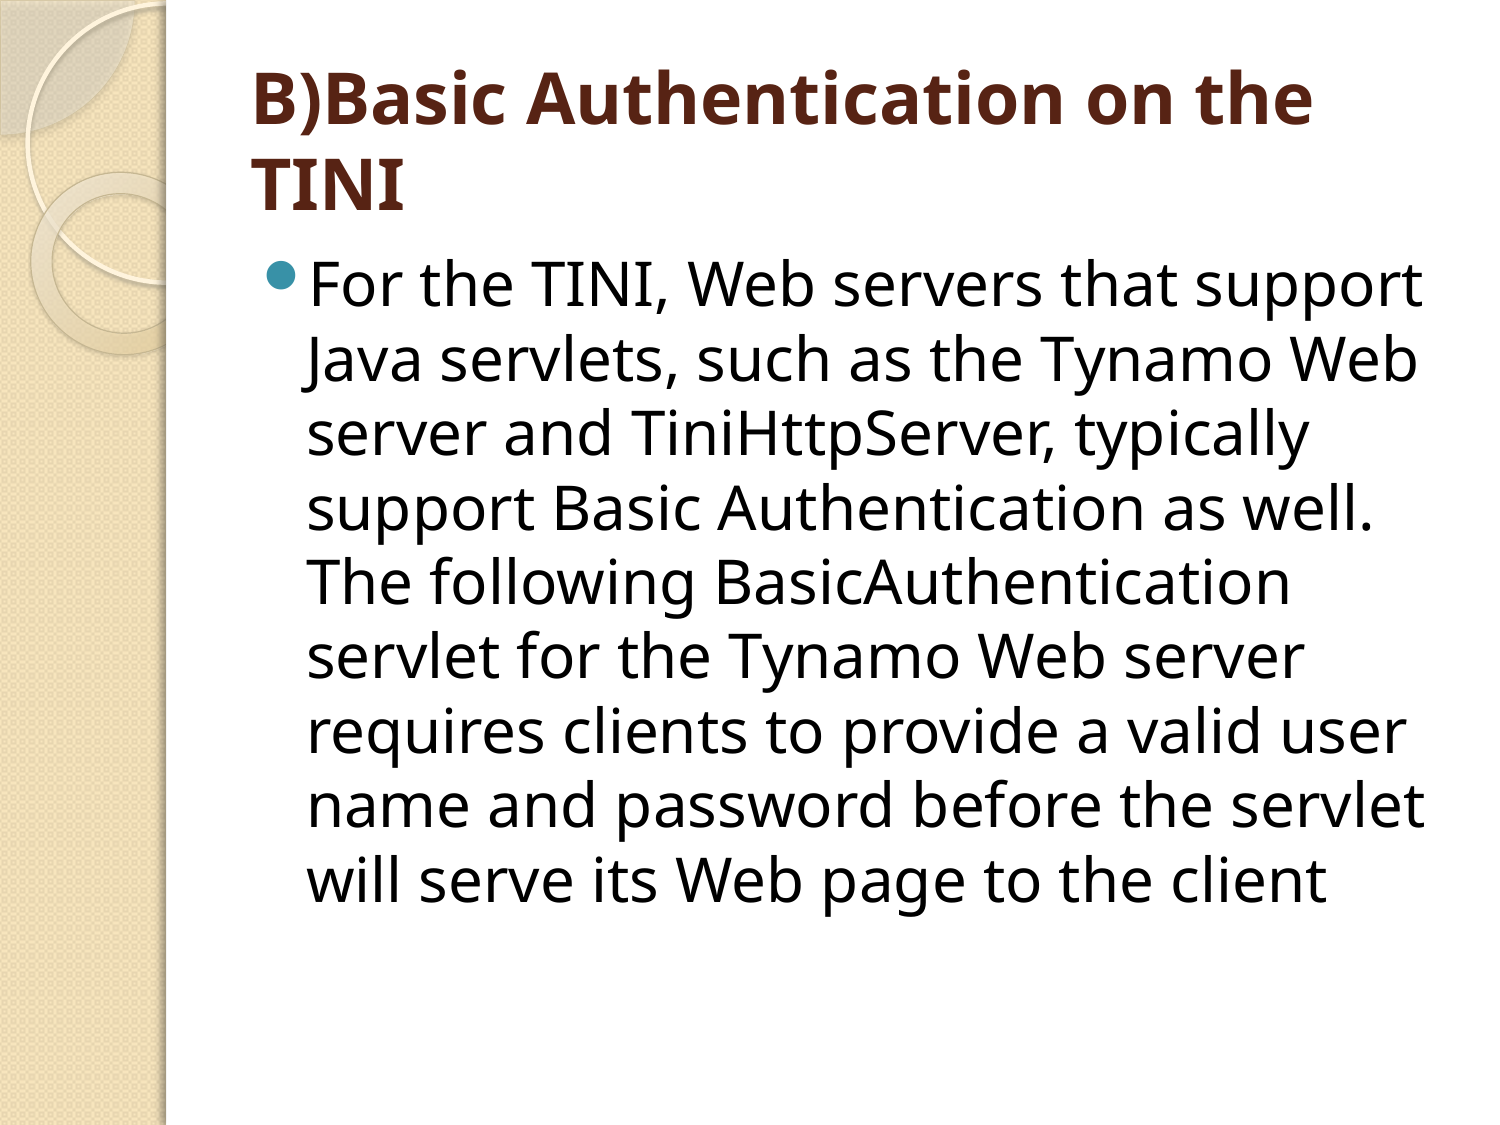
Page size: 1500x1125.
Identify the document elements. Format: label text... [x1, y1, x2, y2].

list For the TINI, Web servers that support Java servlets, such as the Tynamo Web server and TiniHttpServer, typically support Basic Authentication as well. The following BasicAuthentication servlet for the Tynamo Web server requires clients to provide a valid user name and password before the servlet will serve its Web page to the client [235, 237, 1466, 1025]
title B)Basic Authentication on the TINI [235, 45, 1466, 233]
